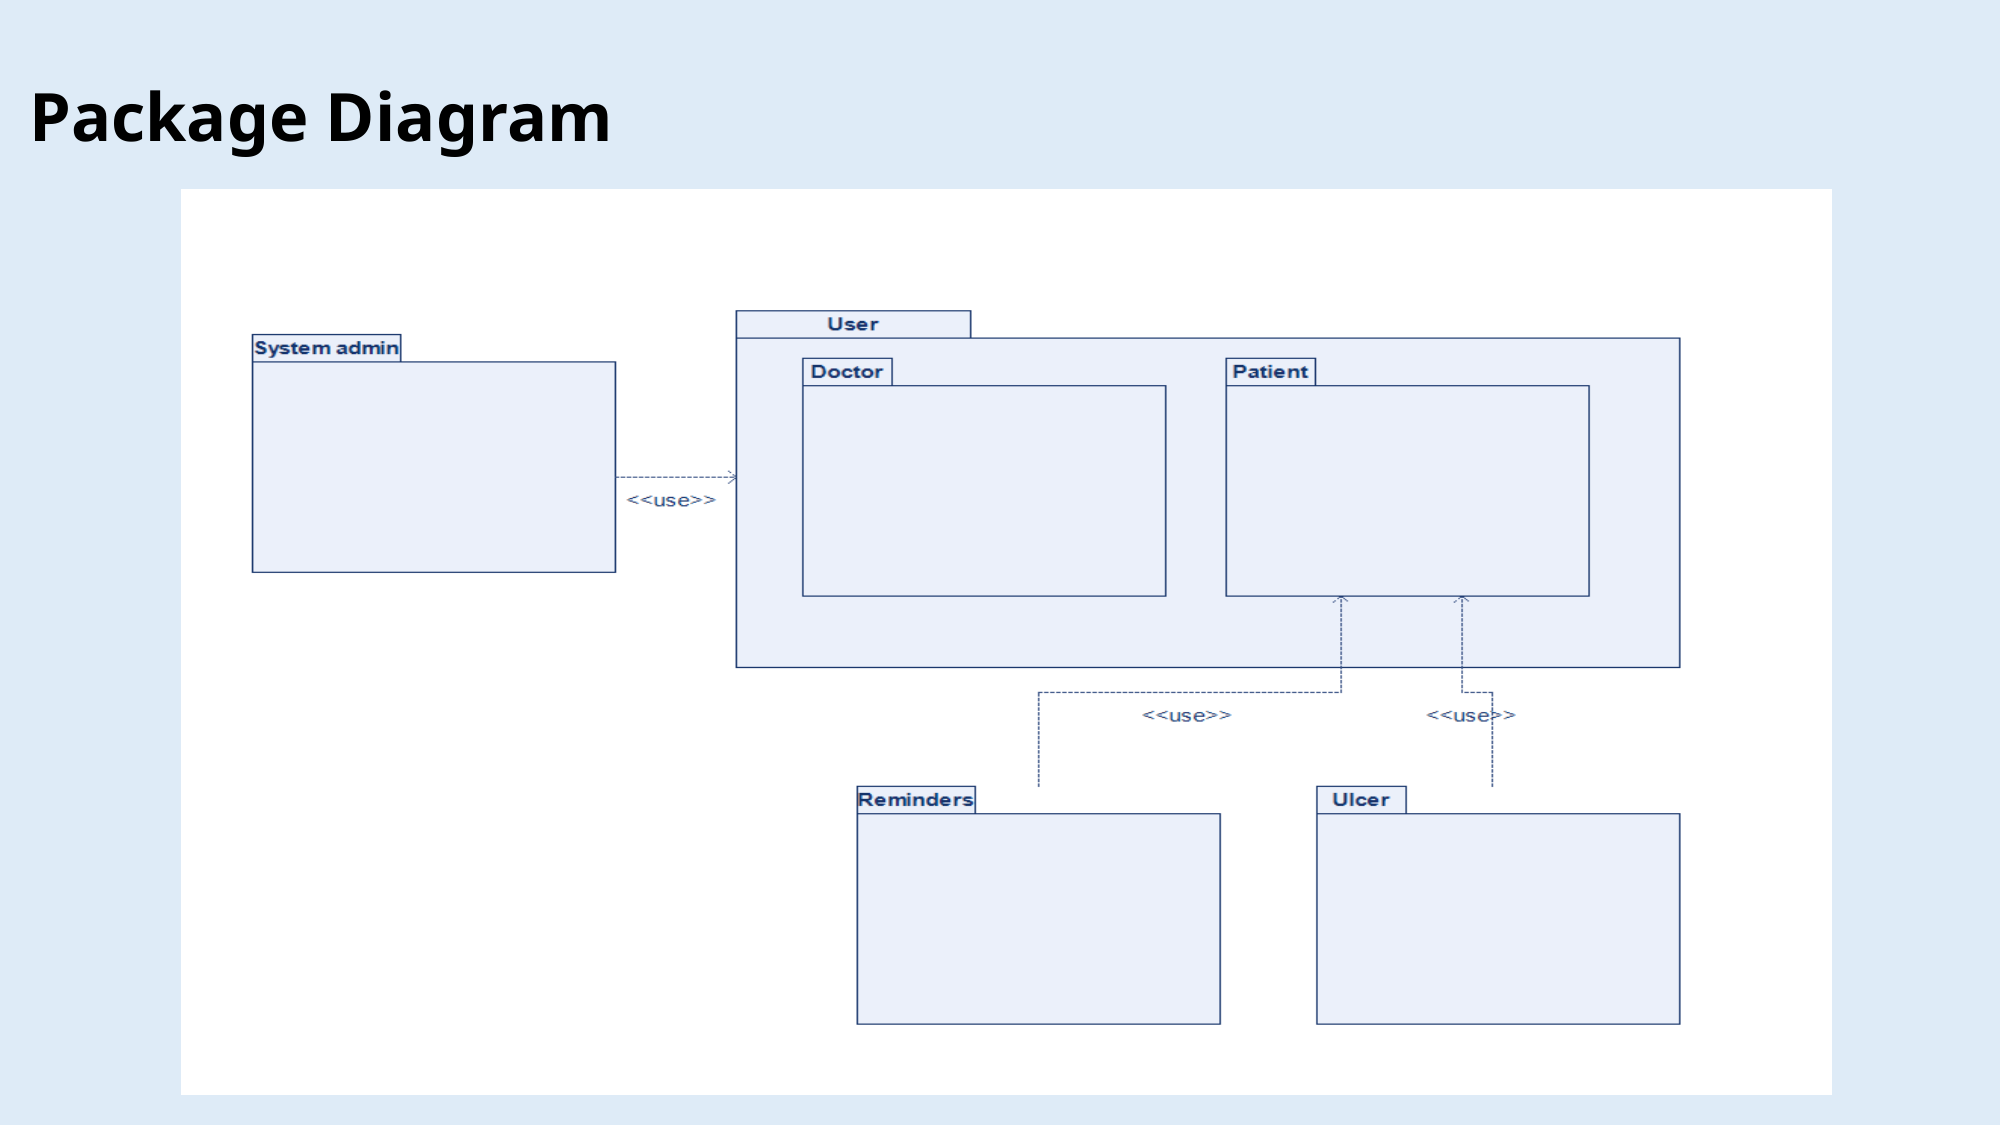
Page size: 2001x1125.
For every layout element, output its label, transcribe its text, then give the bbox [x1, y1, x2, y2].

title Package Diagram [14, 11, 1740, 229]
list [181, 189, 1832, 1095]
